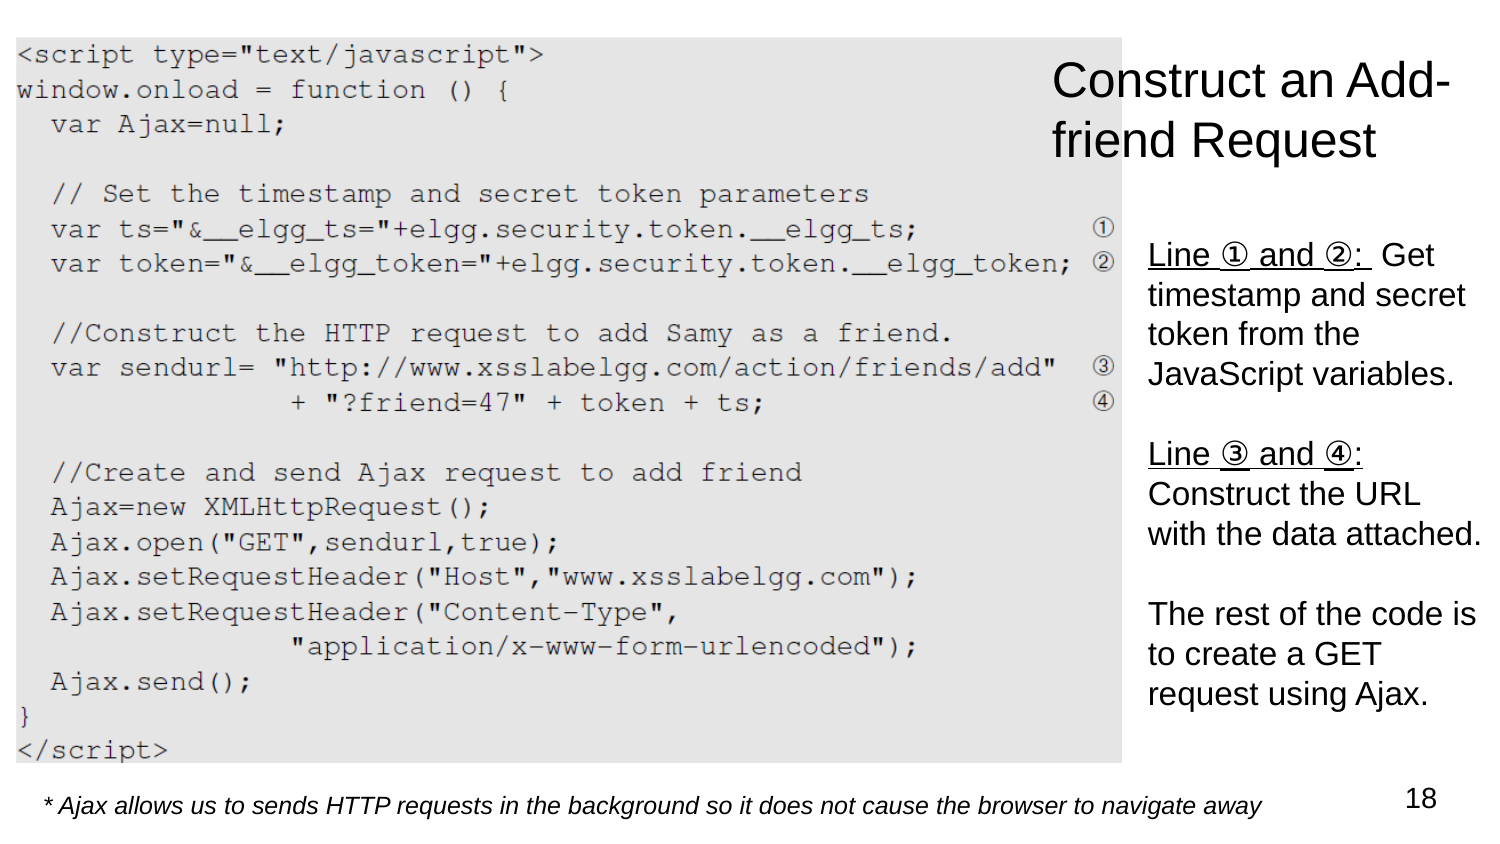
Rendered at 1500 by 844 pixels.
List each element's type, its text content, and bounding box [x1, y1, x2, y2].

picture [14, 34, 1122, 763]
text_box Line ① and ②: Get timestamp and secret token from the JavaScript variables. Line ③ and ④: Construct the URL with the data attached. The rest of the code is to create a GET request using Ajax. [1132, 217, 1499, 835]
text_box * Ajax allows us to sends HTTP requests in the background so it does not cause the browser to navigate away [28, 781, 1280, 827]
slide_number 18 [1389, 764, 1480, 830]
title Construct an Add-friend Request [1018, 32, 1477, 167]
